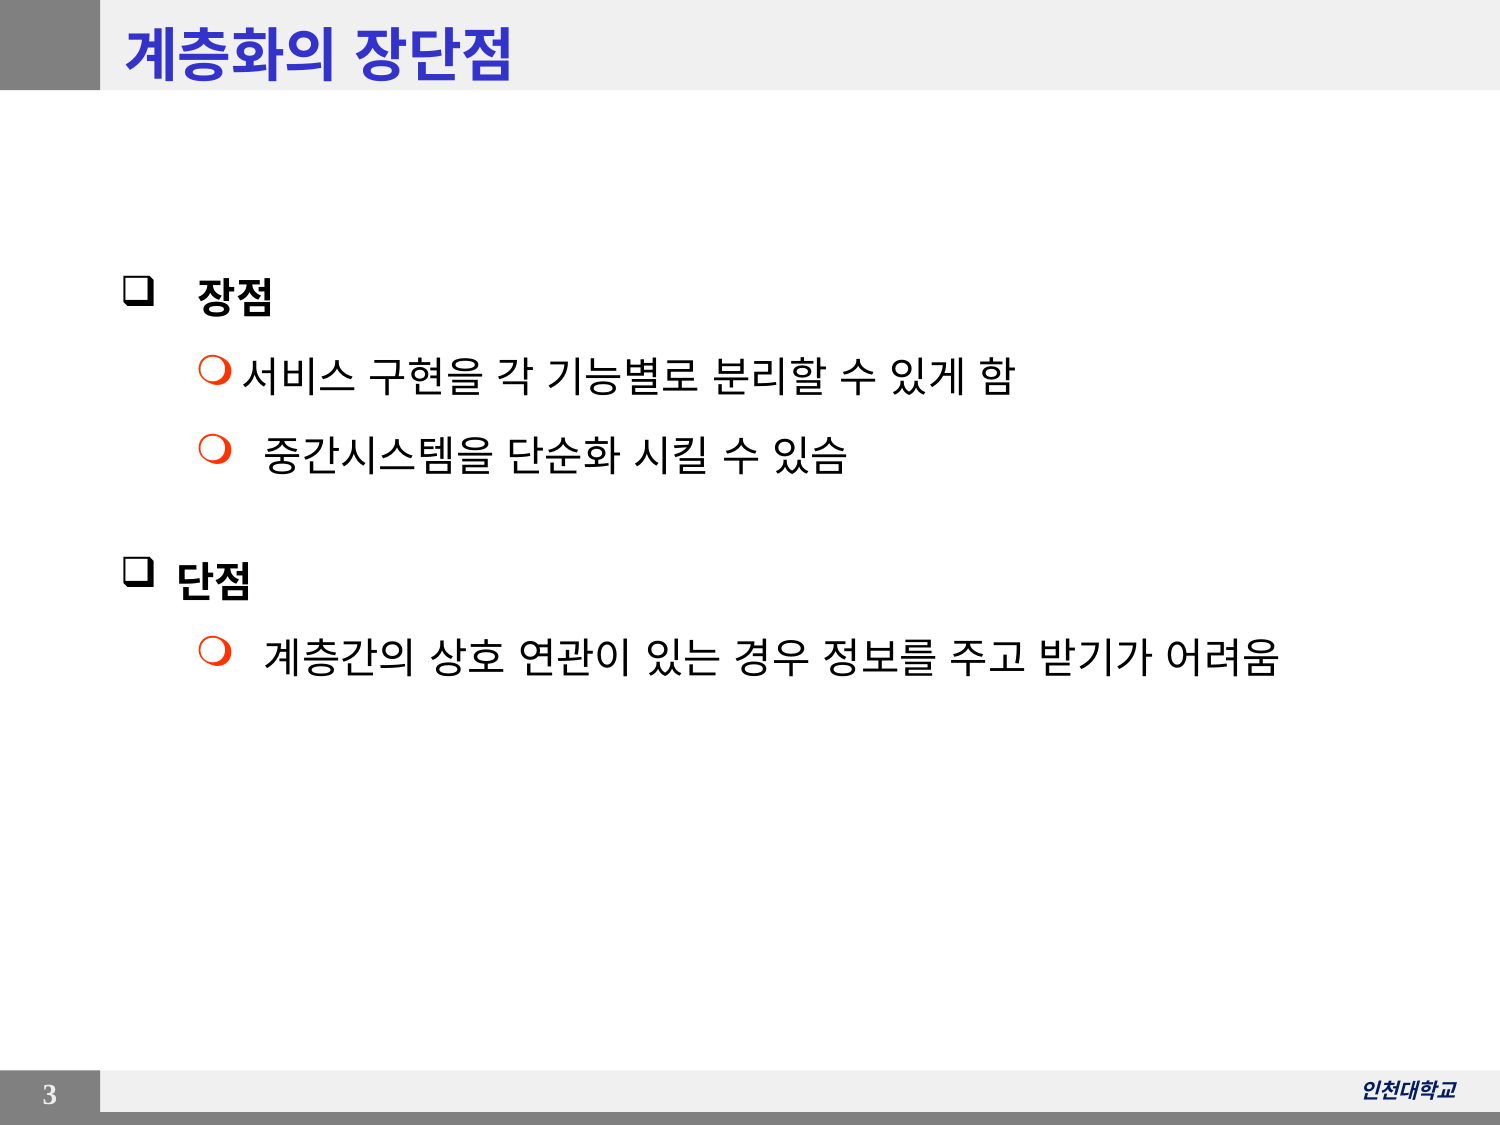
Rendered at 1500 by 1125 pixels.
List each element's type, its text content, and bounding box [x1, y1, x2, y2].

list 장점 서비스 구현을 각 기능별로 분리할 수 있게 함 중간시스템을 단순화 시킬 수 있슴 단점 계층간의 상호 연관이 있는 경우 정보를 주고 받기가 어려움 [104, 254, 1388, 980]
title 계층화의 장단점 [109, 9, 1433, 96]
